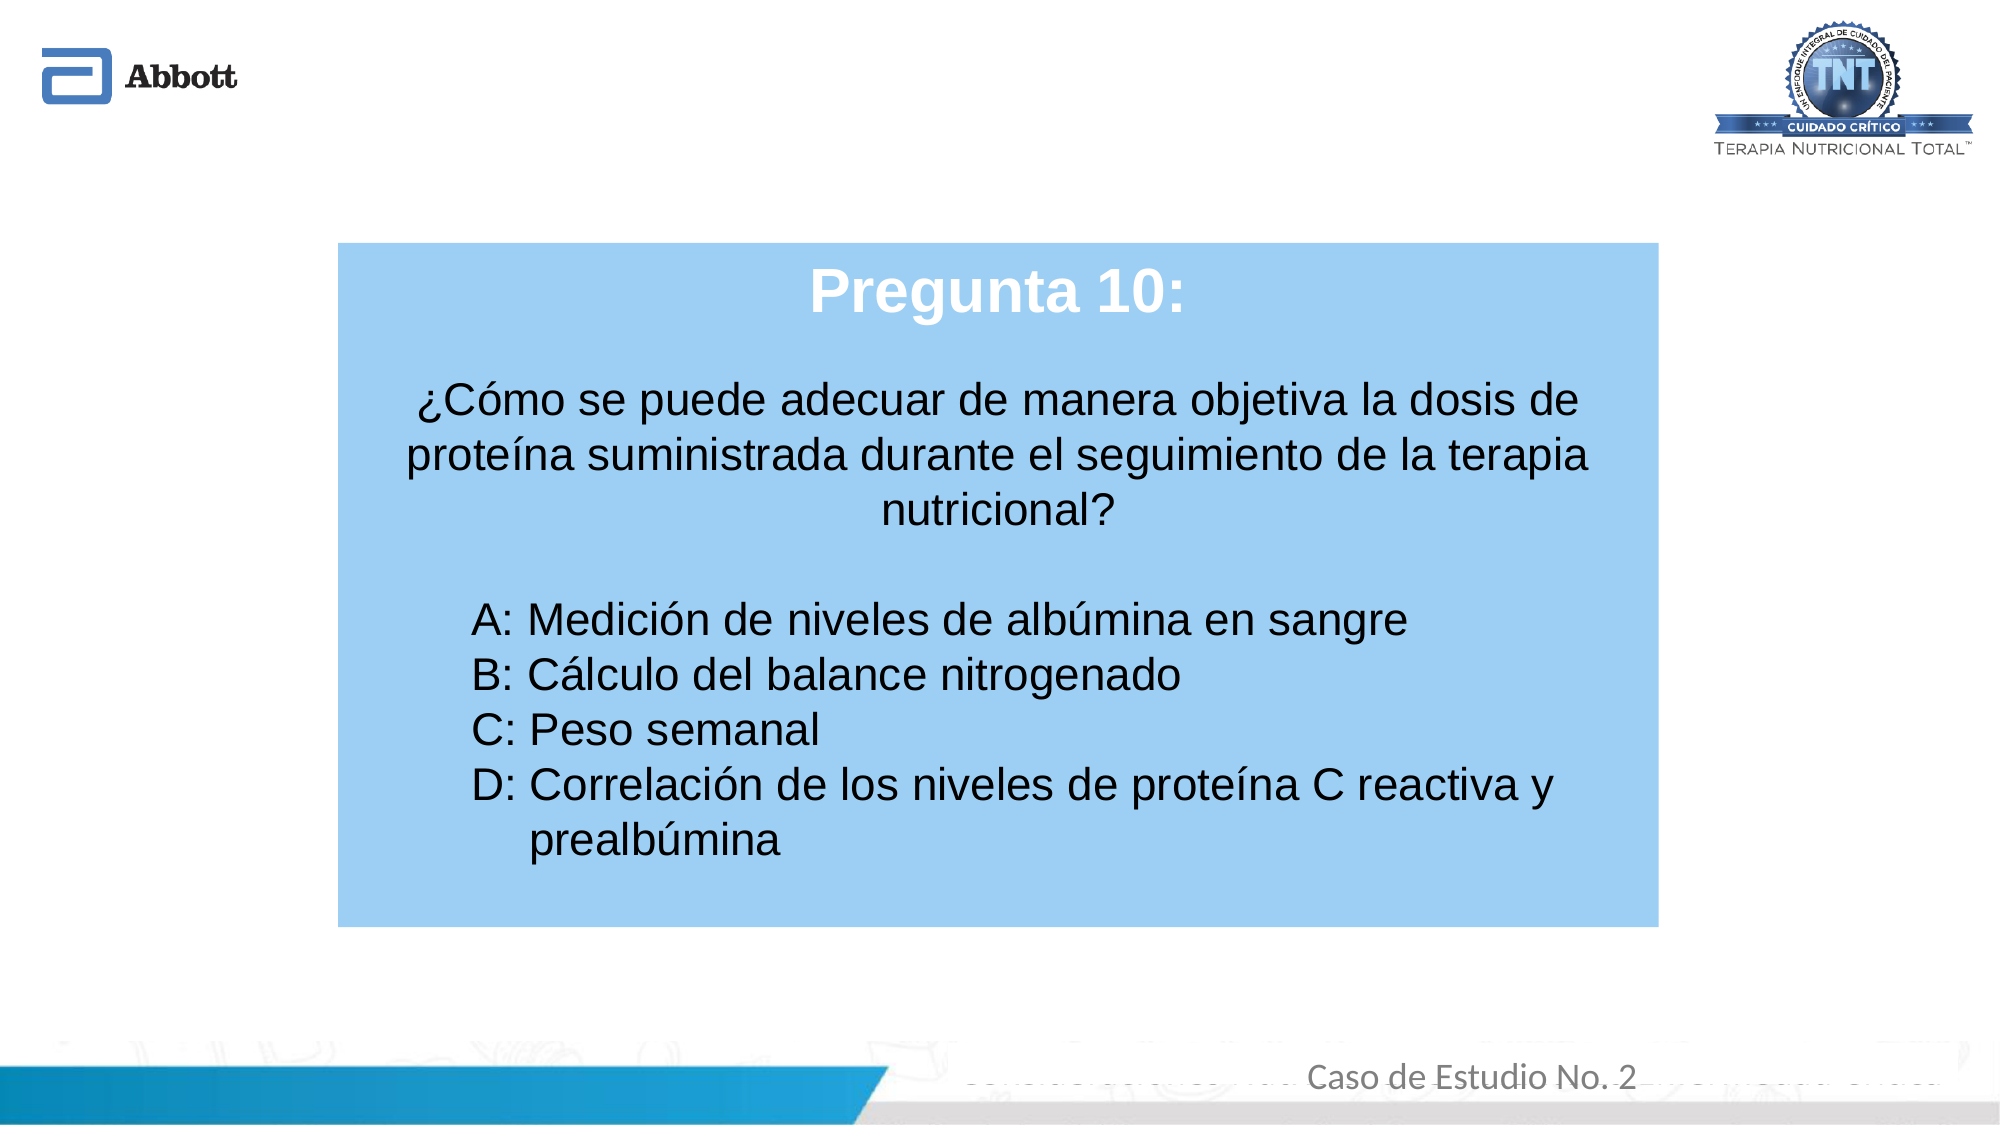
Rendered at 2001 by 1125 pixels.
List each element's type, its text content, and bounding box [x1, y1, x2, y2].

text_box Pregunta 10: ¿Cómo se puede adecuar de manera objetiva la dosis de proteína suministrada durante el seguimiento de la terapia nutricional? A: Medición de niveles de albúmina en sangre B: Cálculo del balance nitrogenado C: Peso semanal D: Correlación de los niveles de proteína C reactiva y prealbúmina [338, 242, 1659, 928]
picture [0, 0, 2000, 1125]
